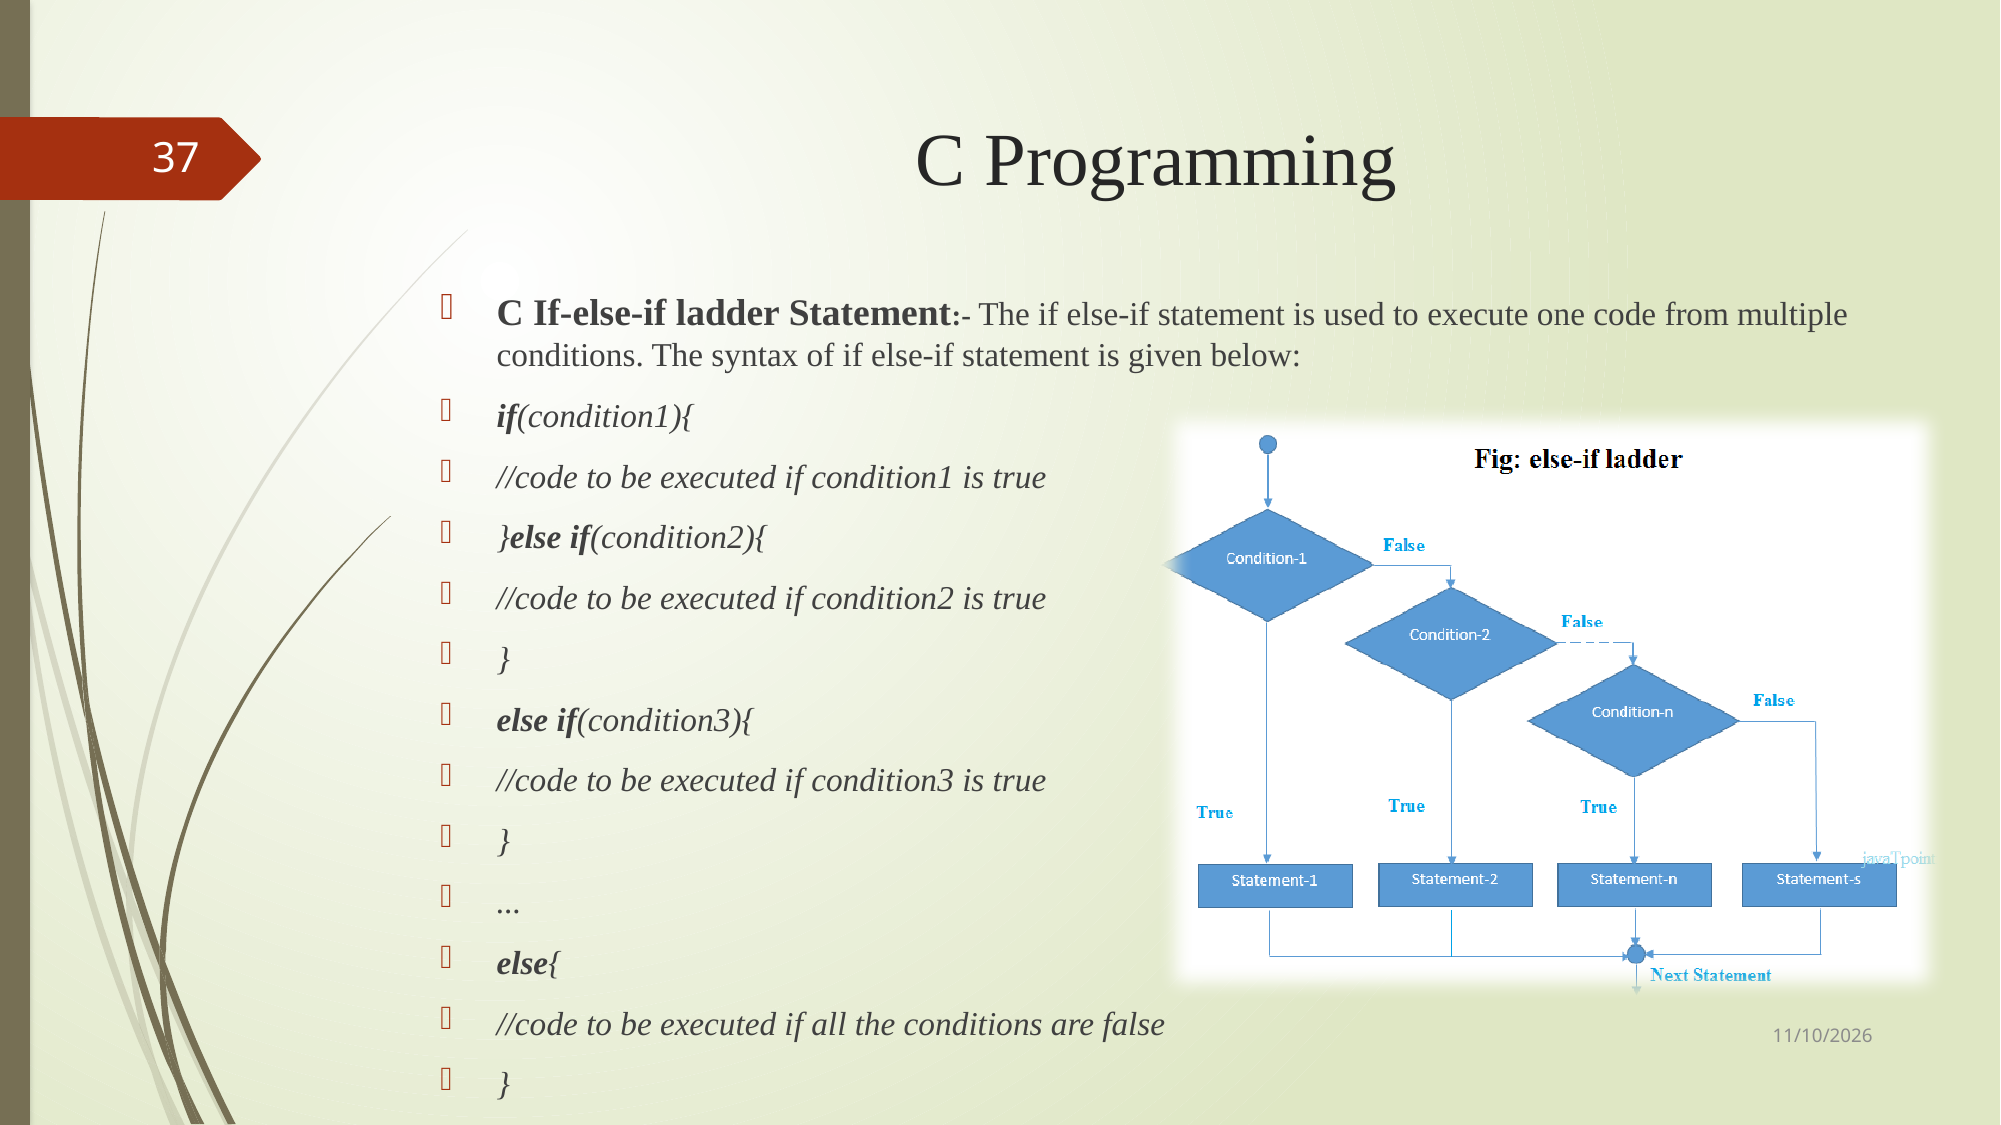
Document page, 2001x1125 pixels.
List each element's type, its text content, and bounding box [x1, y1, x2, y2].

title C Programming [425, 102, 1888, 280]
list C If-else-if ladder Statement:- The if else-if statement is used to execute one code from multiple conditions. The syntax of if else-if statement is given below: if(condition1){ //code to be executed if condition1 is true }else if(condition2){ //code to be executed if condition2 is true } else if(condition3){ //code to be executed if condition3 is true } ... else{ //code to be executed if all the conditions are false } [425, 280, 1888, 901]
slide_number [1699, 1009, 1888, 1067]
picture [1155, 402, 1947, 1001]
slide_number 37 [87, 129, 216, 190]
